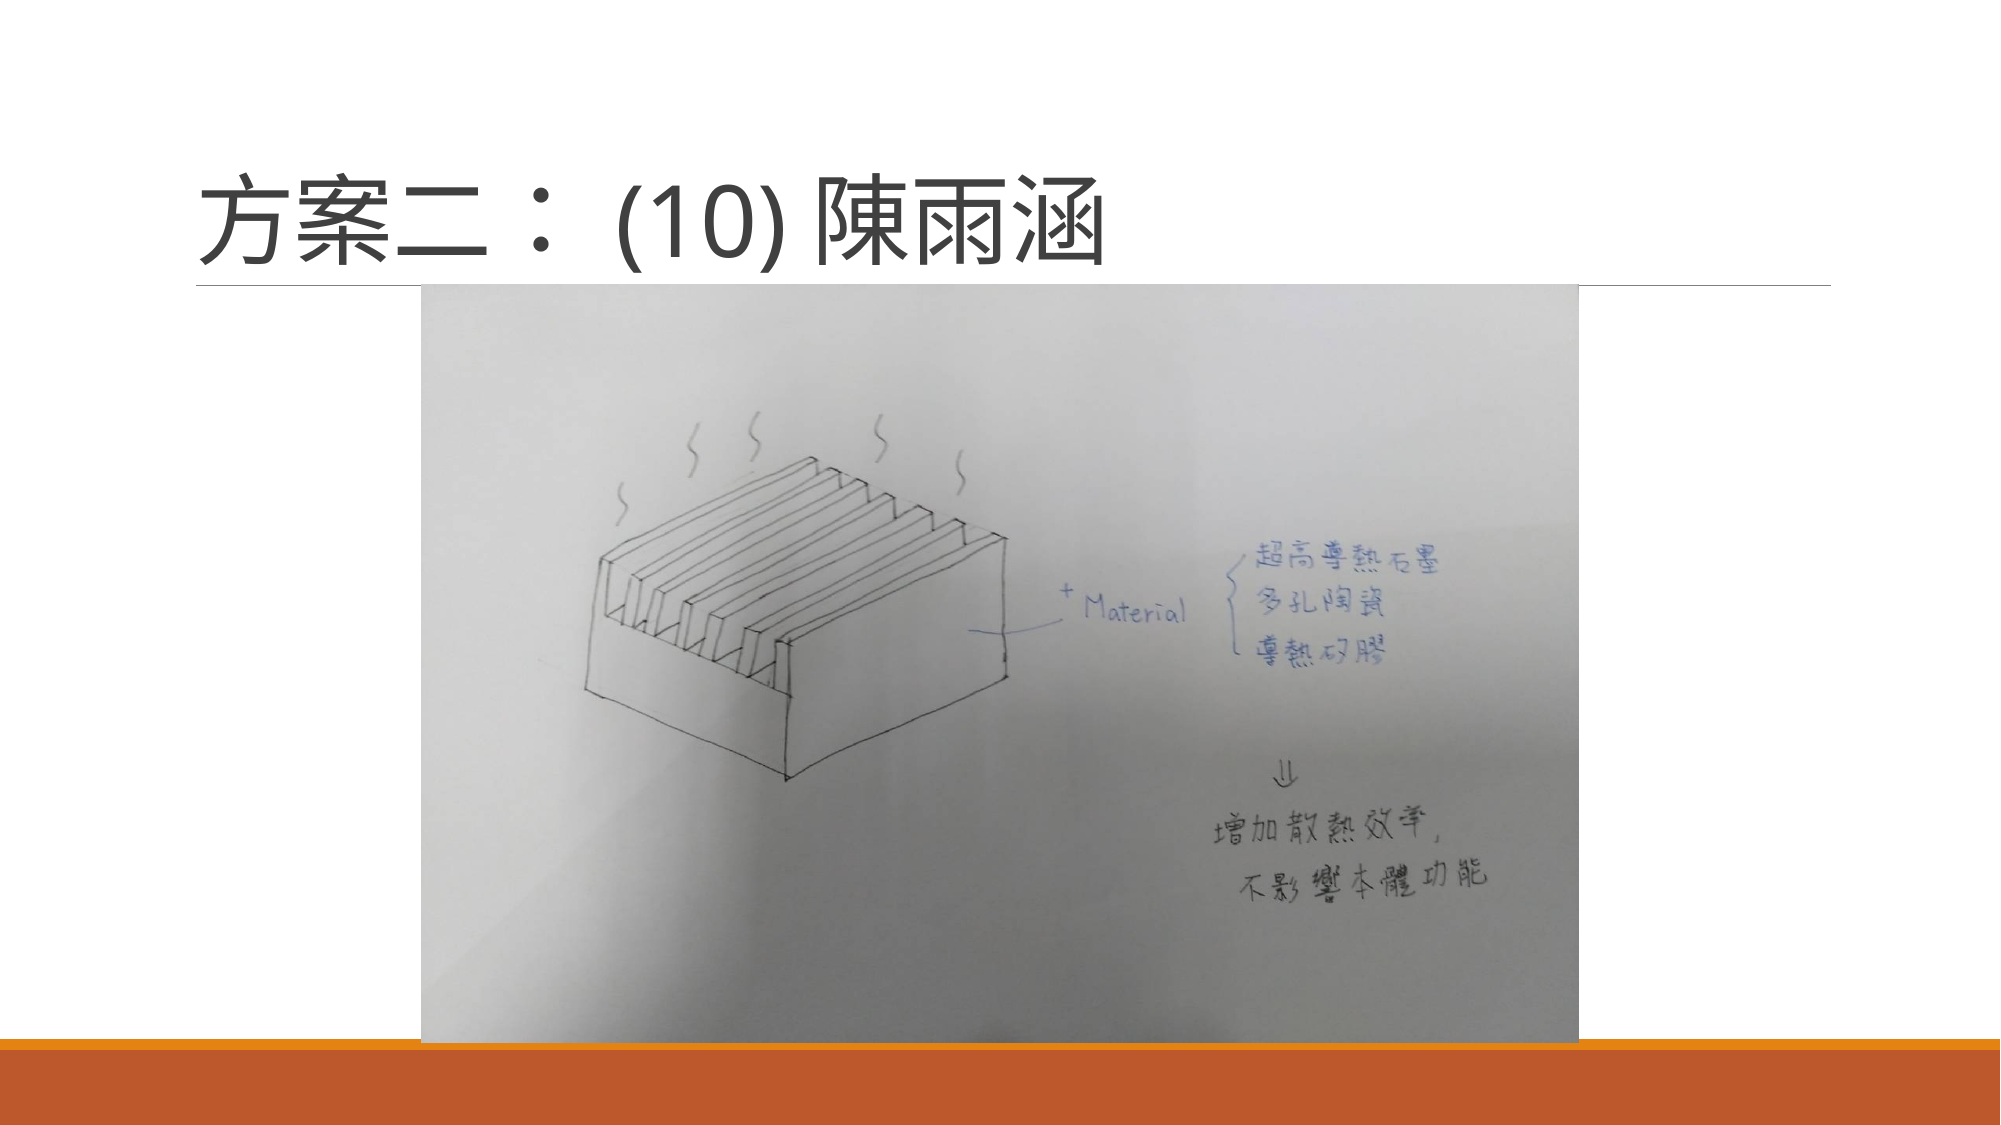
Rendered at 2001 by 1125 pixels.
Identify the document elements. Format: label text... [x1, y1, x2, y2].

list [420, 284, 1580, 1043]
title 方案二：(10)陳雨涵 [180, 47, 1830, 285]
